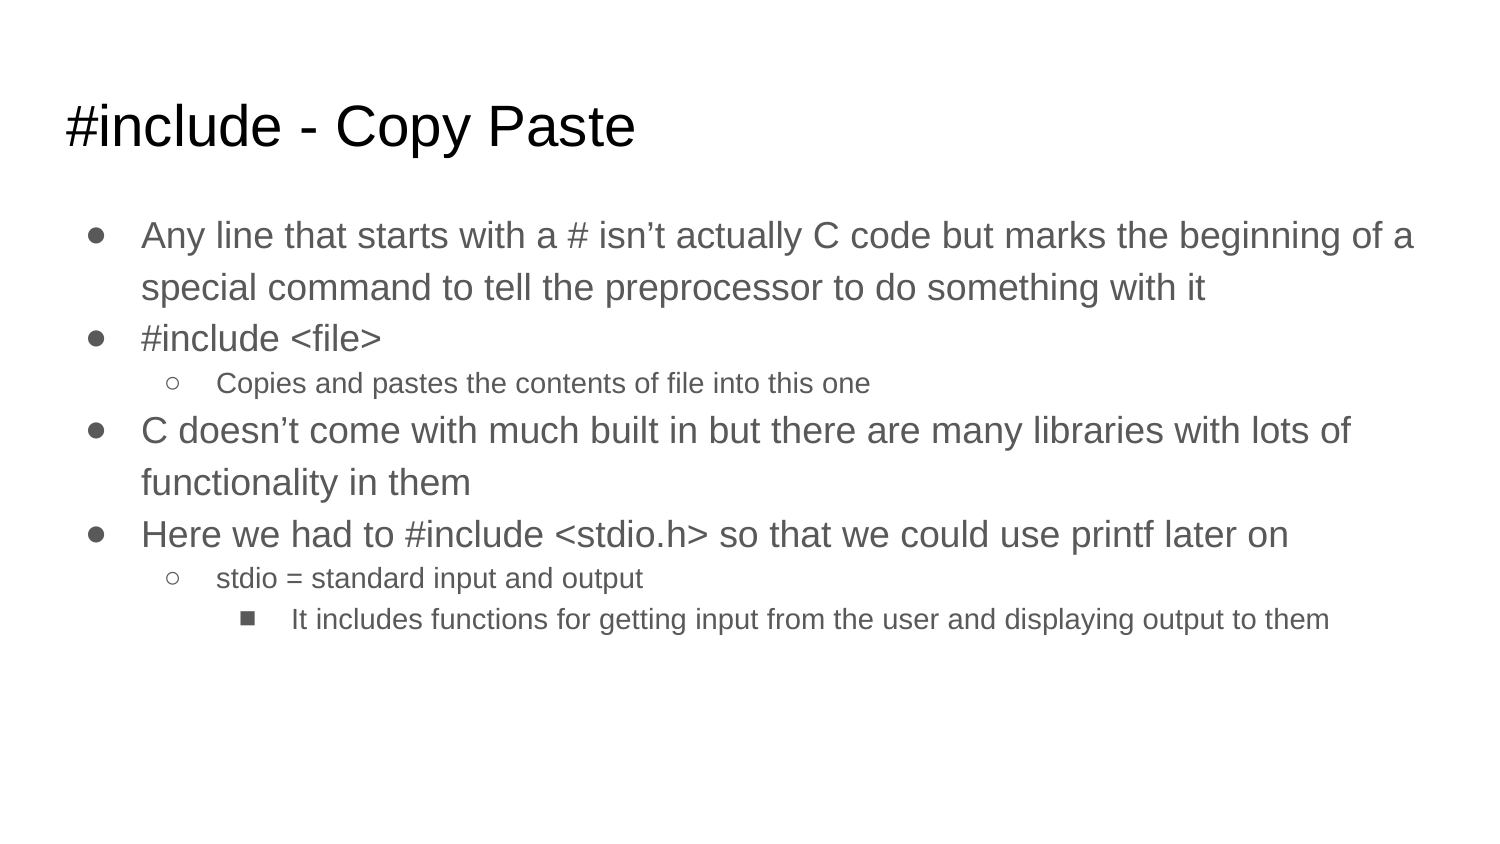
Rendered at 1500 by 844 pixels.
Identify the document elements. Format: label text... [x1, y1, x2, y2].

title #include - Copy Paste [51, 72, 1449, 167]
list Any line that starts with a # isn’t actually C code but marks the beginning of a special command to tell the preprocessor to do something with it #include <file> Copies and pastes the contents of file into this one C doesn’t come with much built in but there are many libraries with lots of functionality in them Here we had to #include <stdio.h> so that we could use printf later on stdio = standard input and output It includes functions for getting input from the user and displaying output to them [51, 189, 1449, 750]
